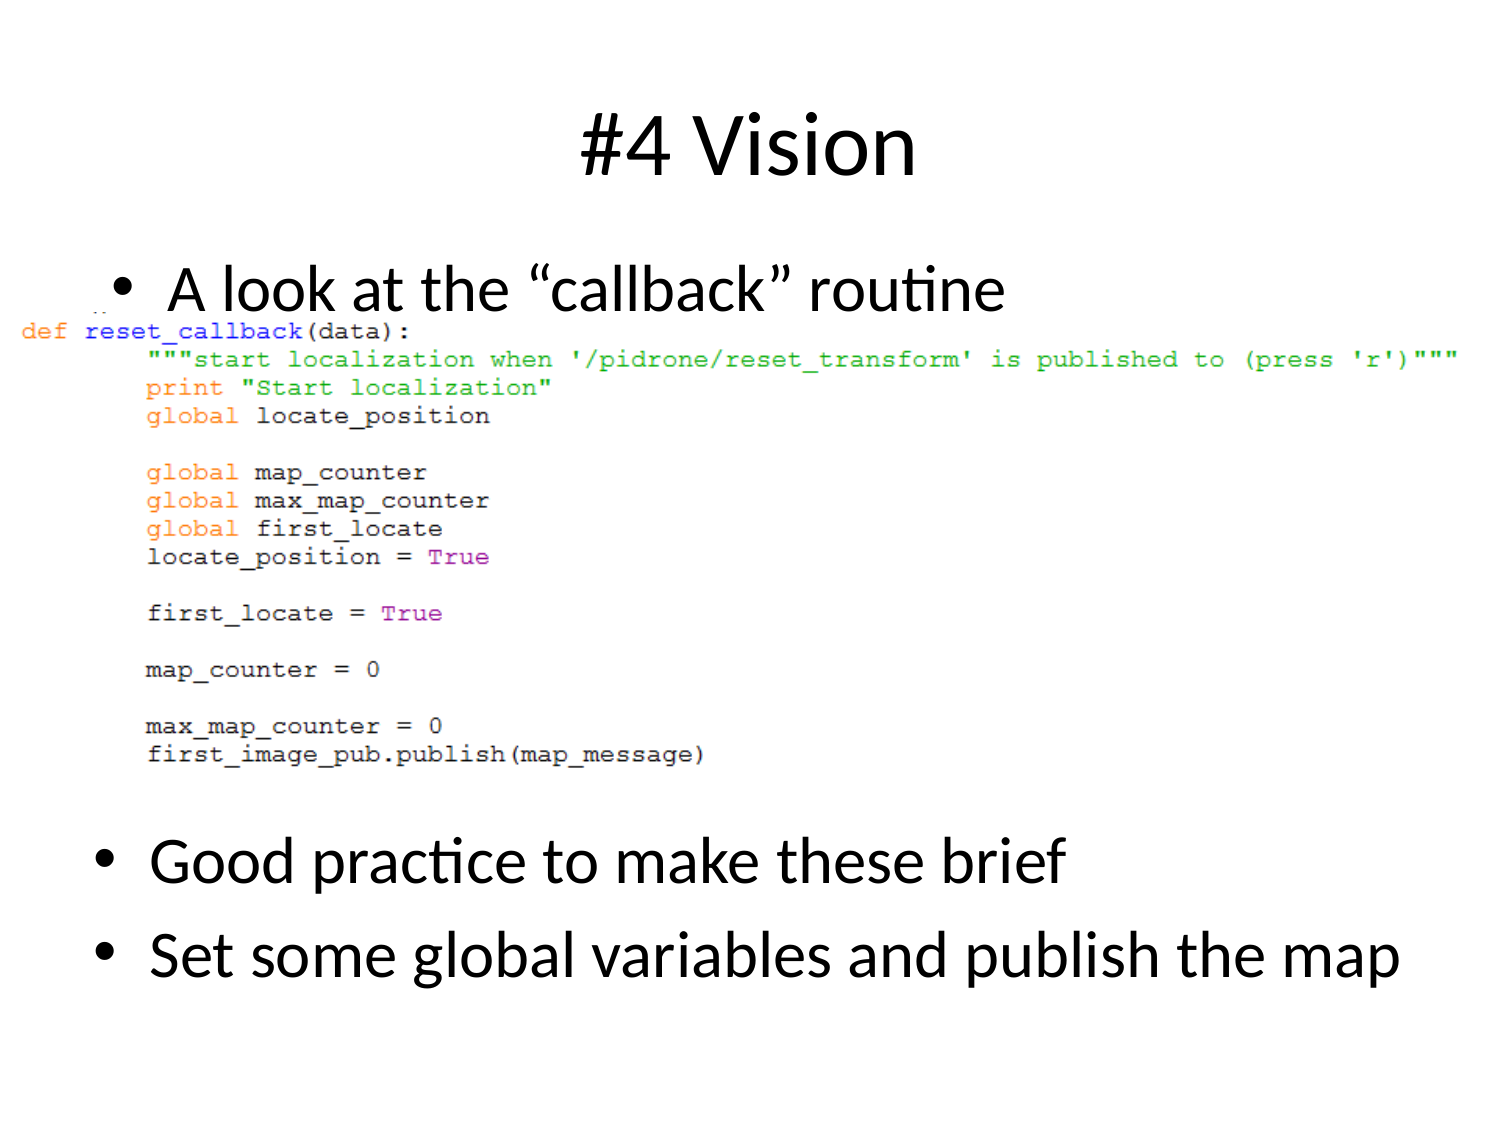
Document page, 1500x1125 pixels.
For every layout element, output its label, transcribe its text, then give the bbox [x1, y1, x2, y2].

picture [5, 312, 1500, 793]
list Good practice to make these brief Set some global variables and publish the map [78, 809, 1429, 935]
text_box A look at the “callback” routine [96, 237, 1447, 310]
title #4 Vision [75, 45, 1425, 233]
